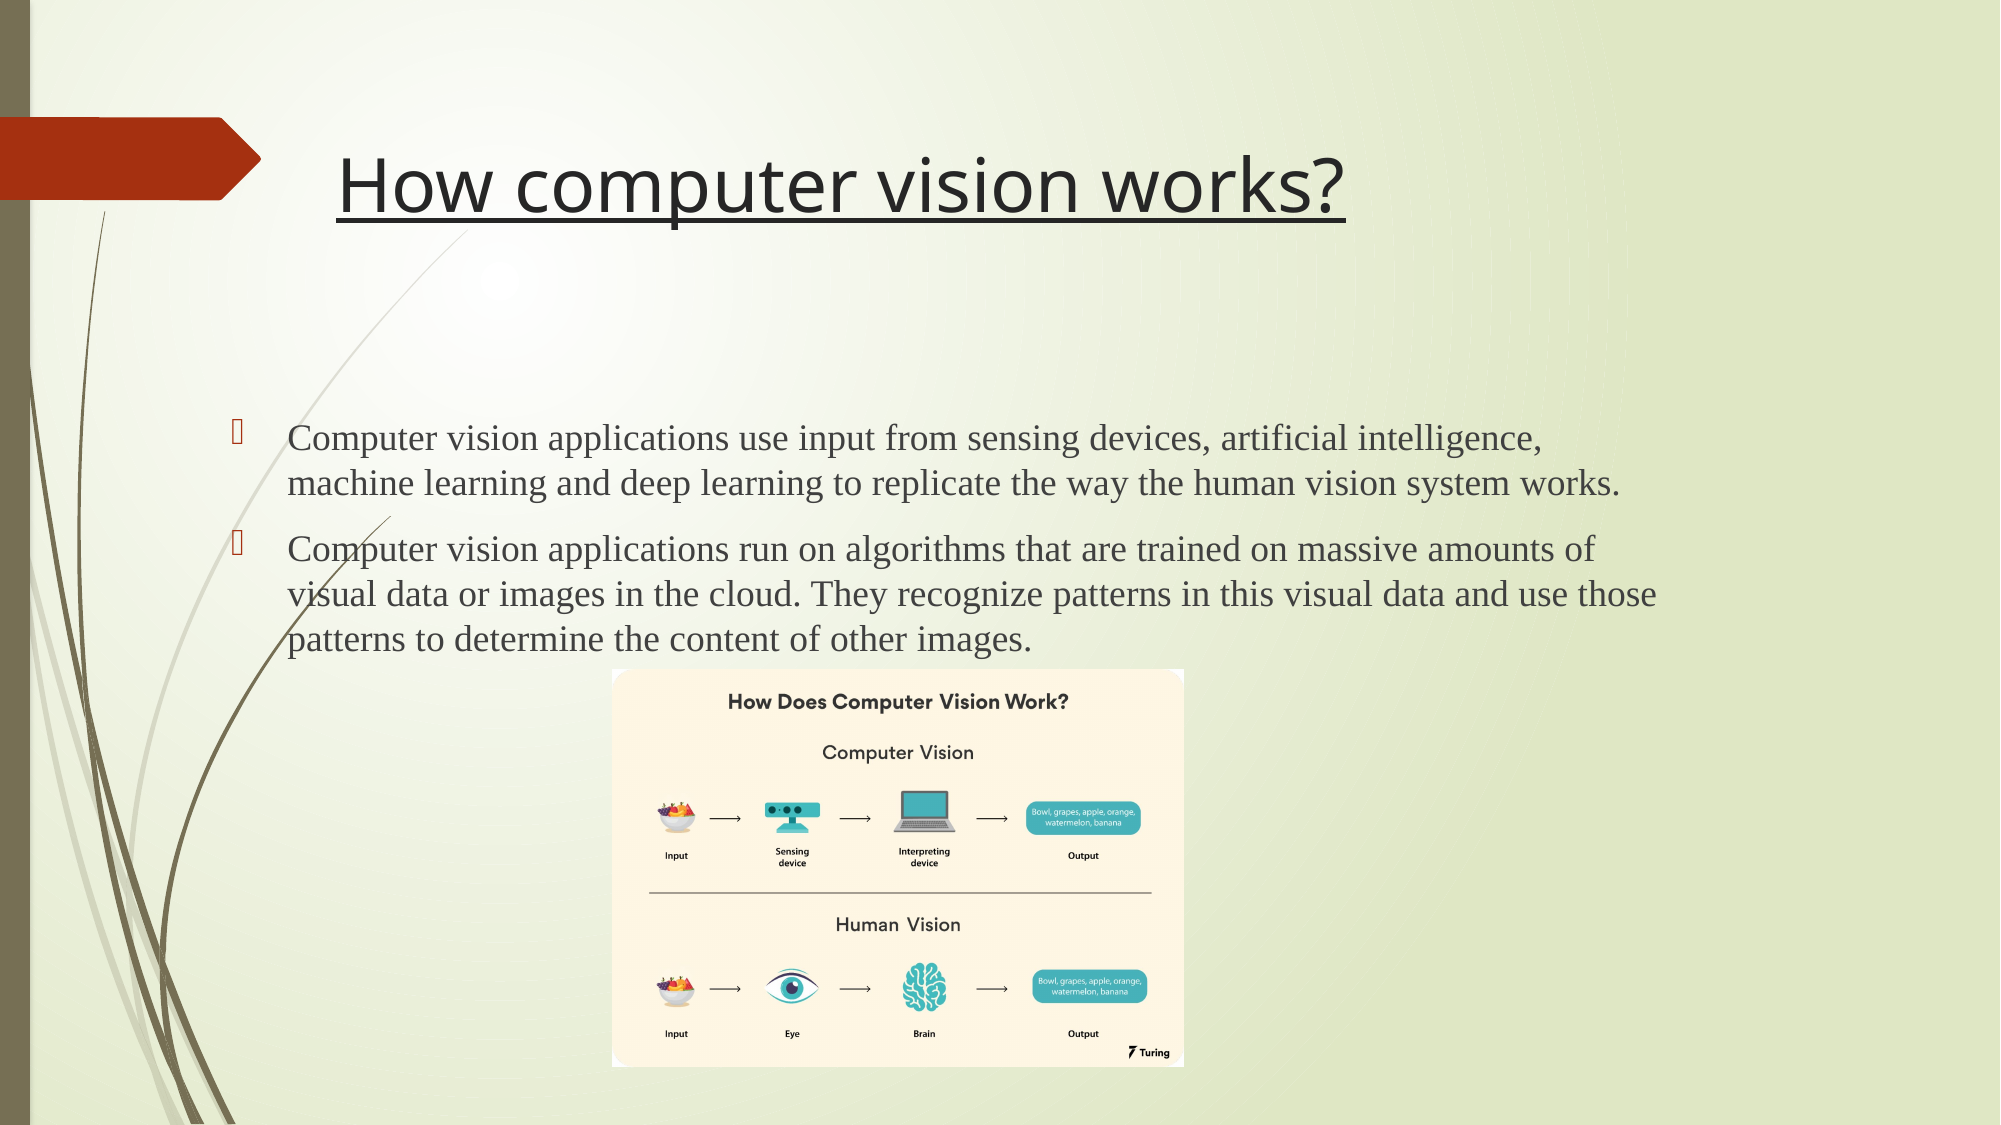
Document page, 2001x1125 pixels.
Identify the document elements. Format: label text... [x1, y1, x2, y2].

list Computer vision applications use input from sensing devices, artificial intelligence, machine learning and deep learning to replicate the way the human vision system works. Computer vision applications run on algorithms that are trained on massive amounts of visual data or images in the cloud. They recognize patterns in this visual data and use those patterns to determine the content of other images. [215, 226, 1679, 846]
picture [611, 669, 1184, 1067]
title How computer vision works? [321, 129, 1784, 340]
